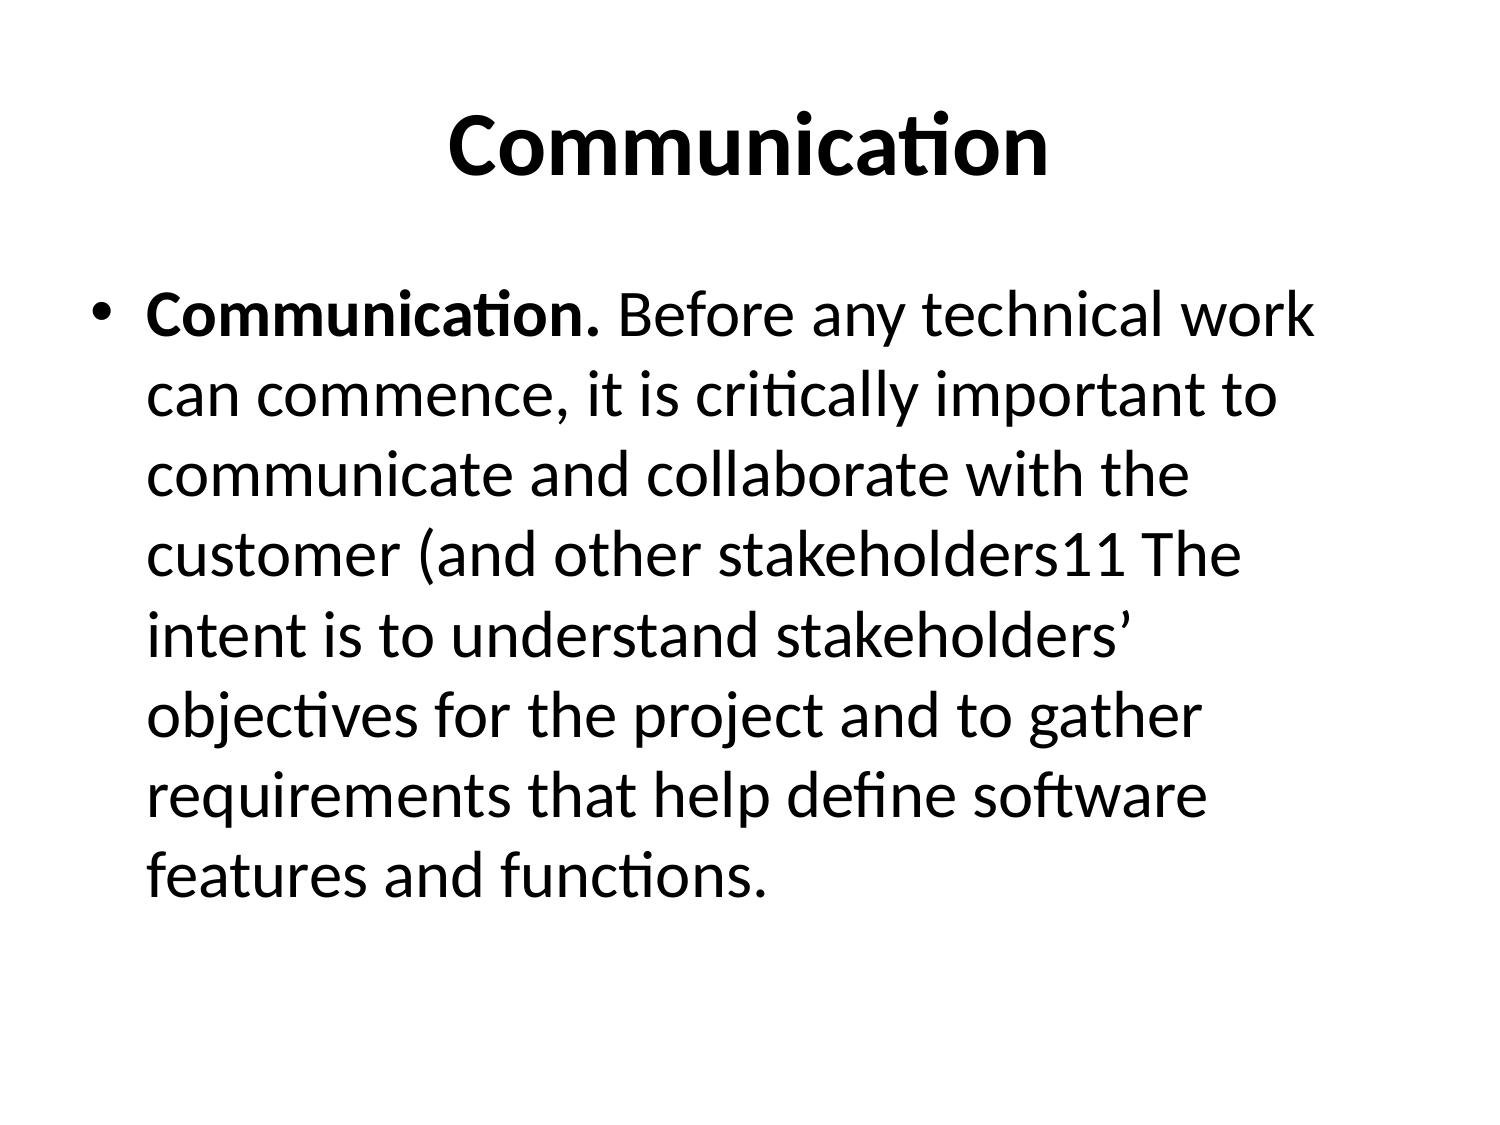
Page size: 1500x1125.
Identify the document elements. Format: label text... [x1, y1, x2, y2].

list Communication. Before any technical work can commence, it is critically important to communicate and collaborate with the customer (and other stakeholders11 The intent is to understand stakeholders’ objectives for the project and to gather requirements that help define software features and functions. [75, 262, 1425, 1005]
title Communication [75, 45, 1425, 233]
